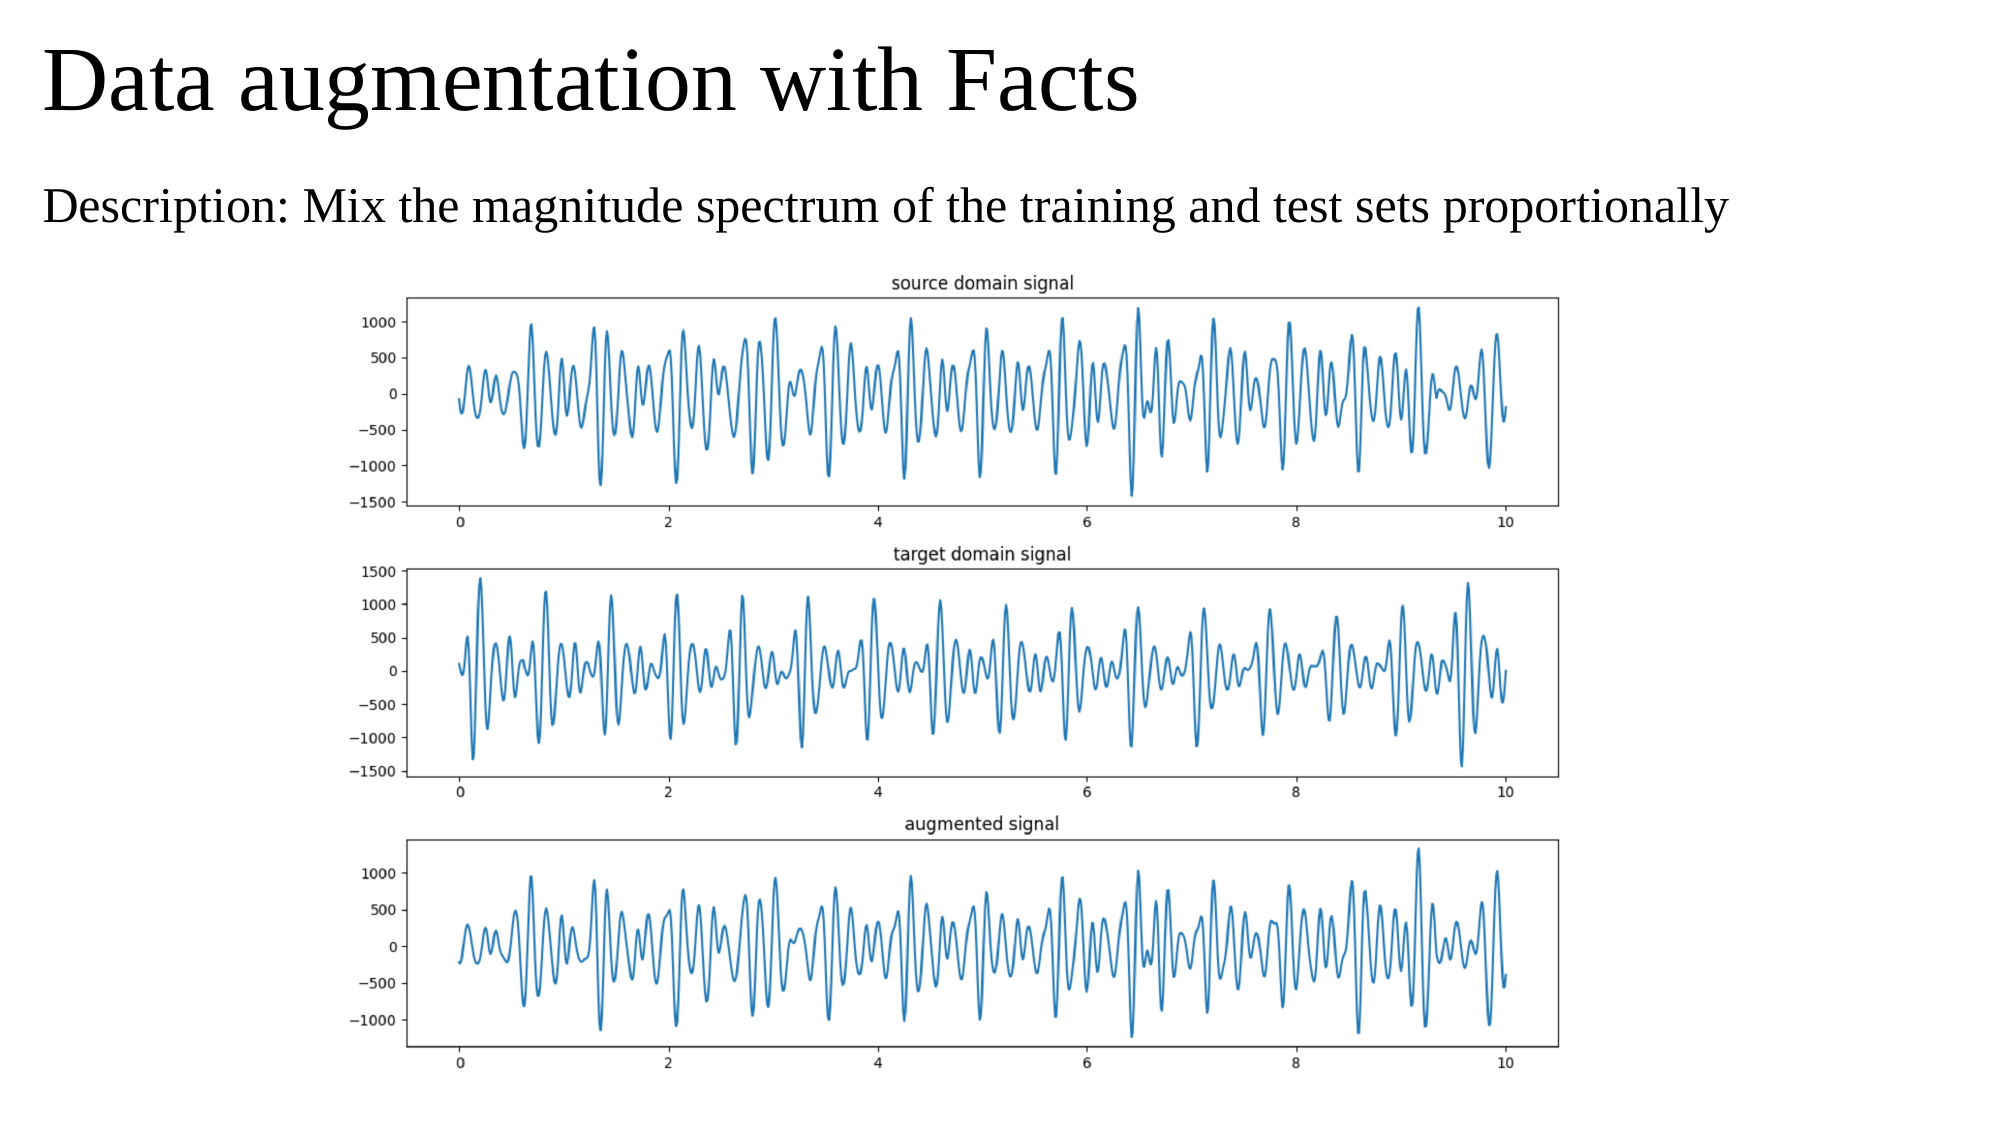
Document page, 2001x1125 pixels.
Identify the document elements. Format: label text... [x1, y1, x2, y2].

picture [340, 269, 1564, 1077]
text_box Data augmentation with Facts [27, 11, 1997, 137]
text_box Description: Mix the magnitude spectrum of the training and test sets proportionally [27, 165, 1960, 241]
